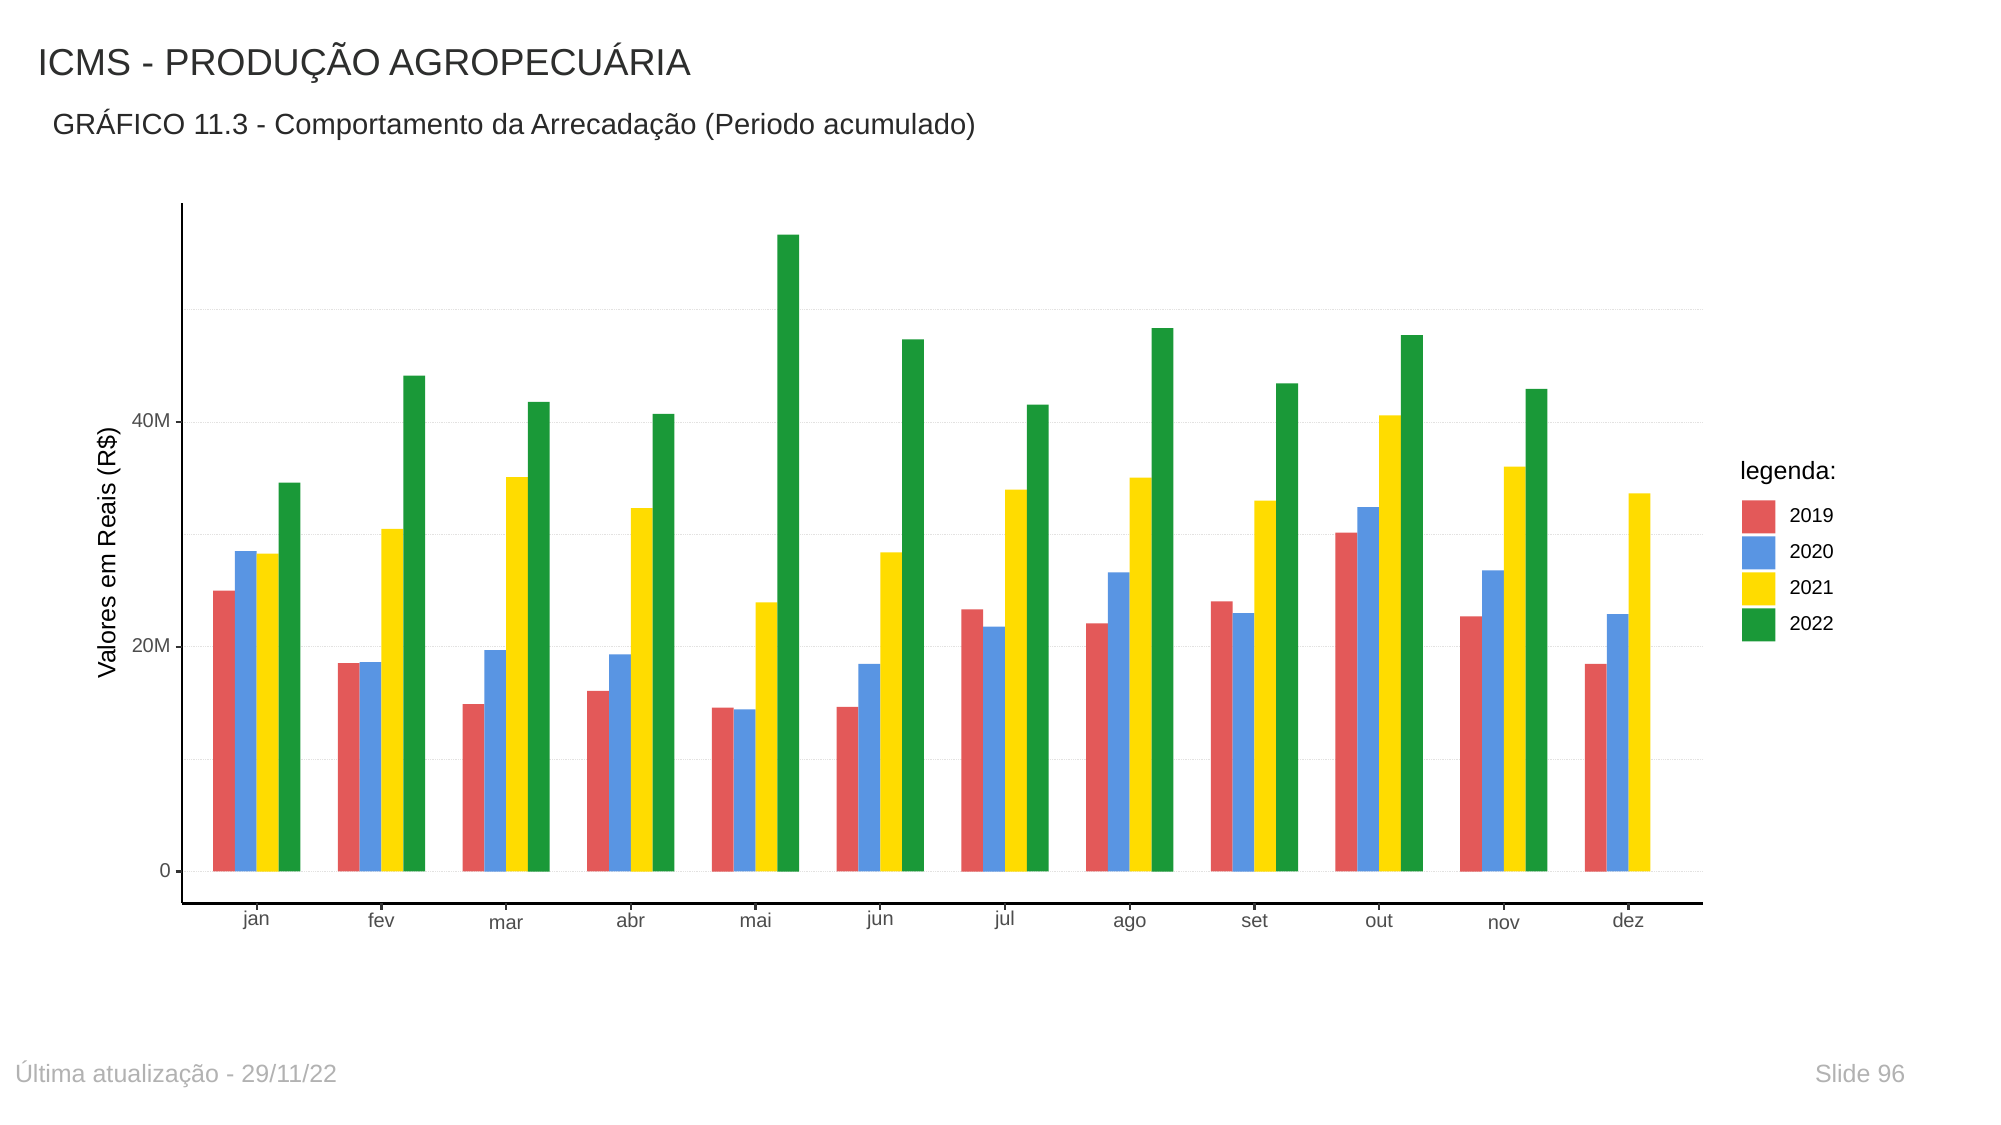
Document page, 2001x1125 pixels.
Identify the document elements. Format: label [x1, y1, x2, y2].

text_box [89, 149, 1862, 975]
list [0, 1050, 975, 1095]
list [1800, 1050, 1935, 1095]
list [22, 29, 1223, 143]
